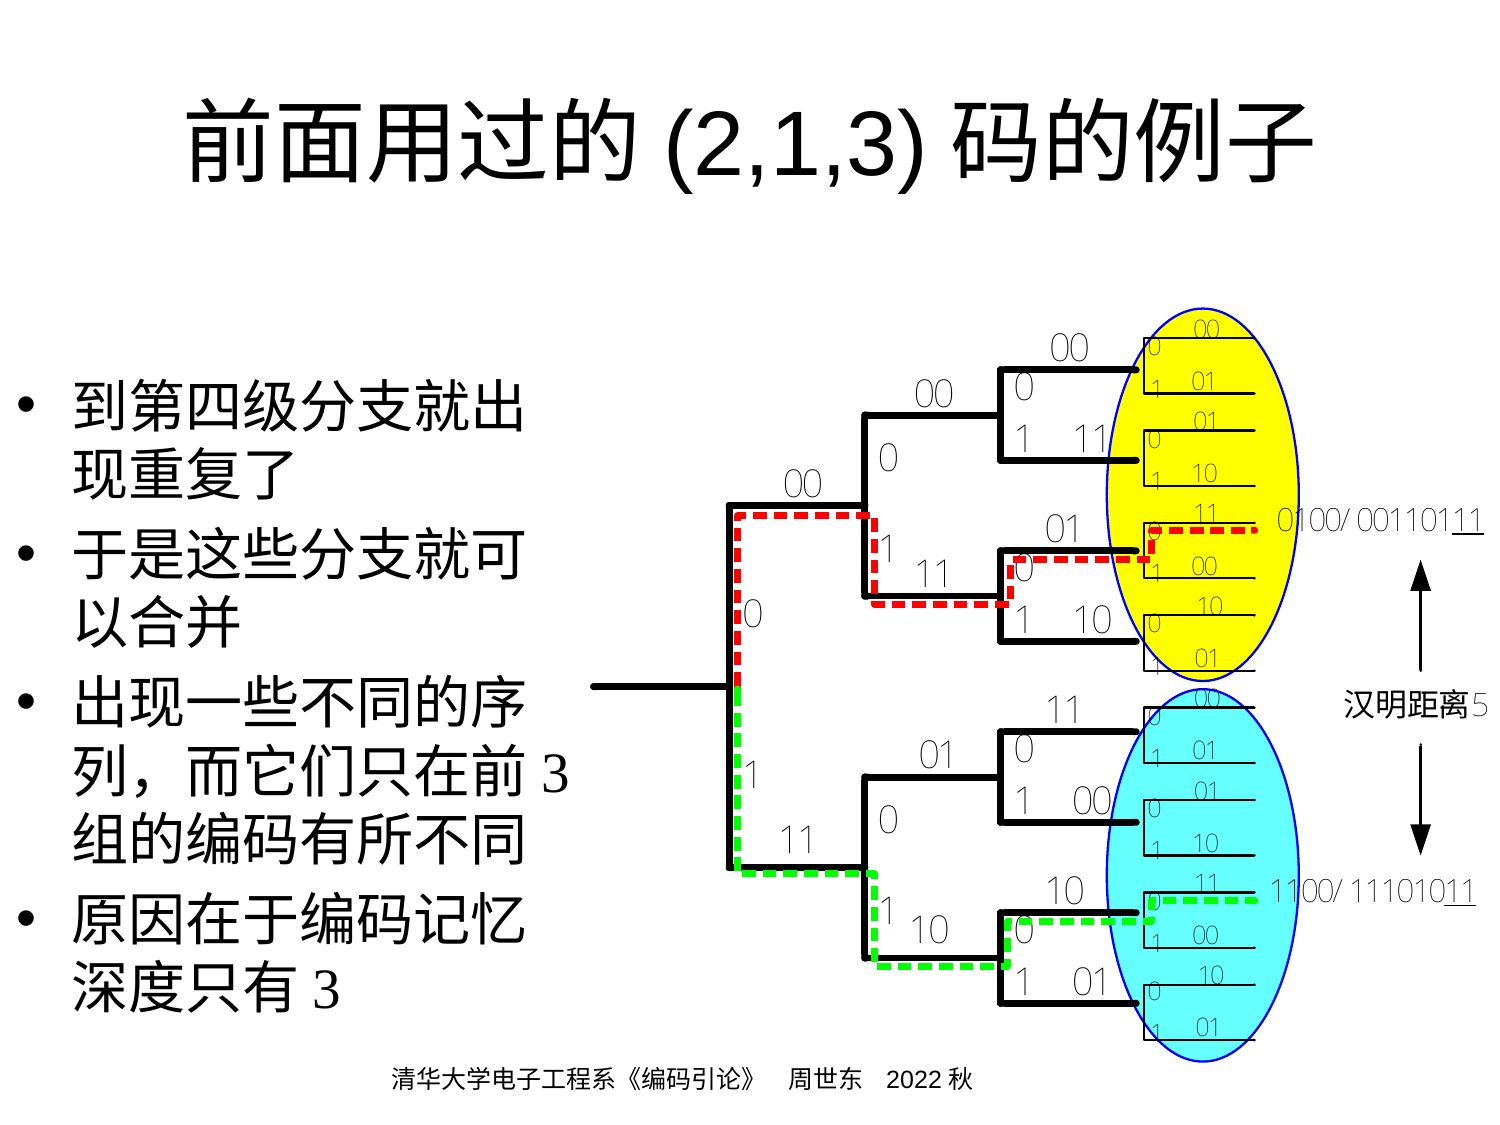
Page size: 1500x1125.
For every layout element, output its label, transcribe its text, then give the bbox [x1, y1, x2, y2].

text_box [512, 274, 1500, 1100]
title 前面用过的(2,1,3)码的例子 [75, 45, 1425, 233]
list 到第四级分支就出现重复了 于是这些分支就可以合并 出现一些不同的序列，而它们只在前3组的编码有所不同 原因在于编码记忆深度只有3 [1, 362, 507, 1038]
